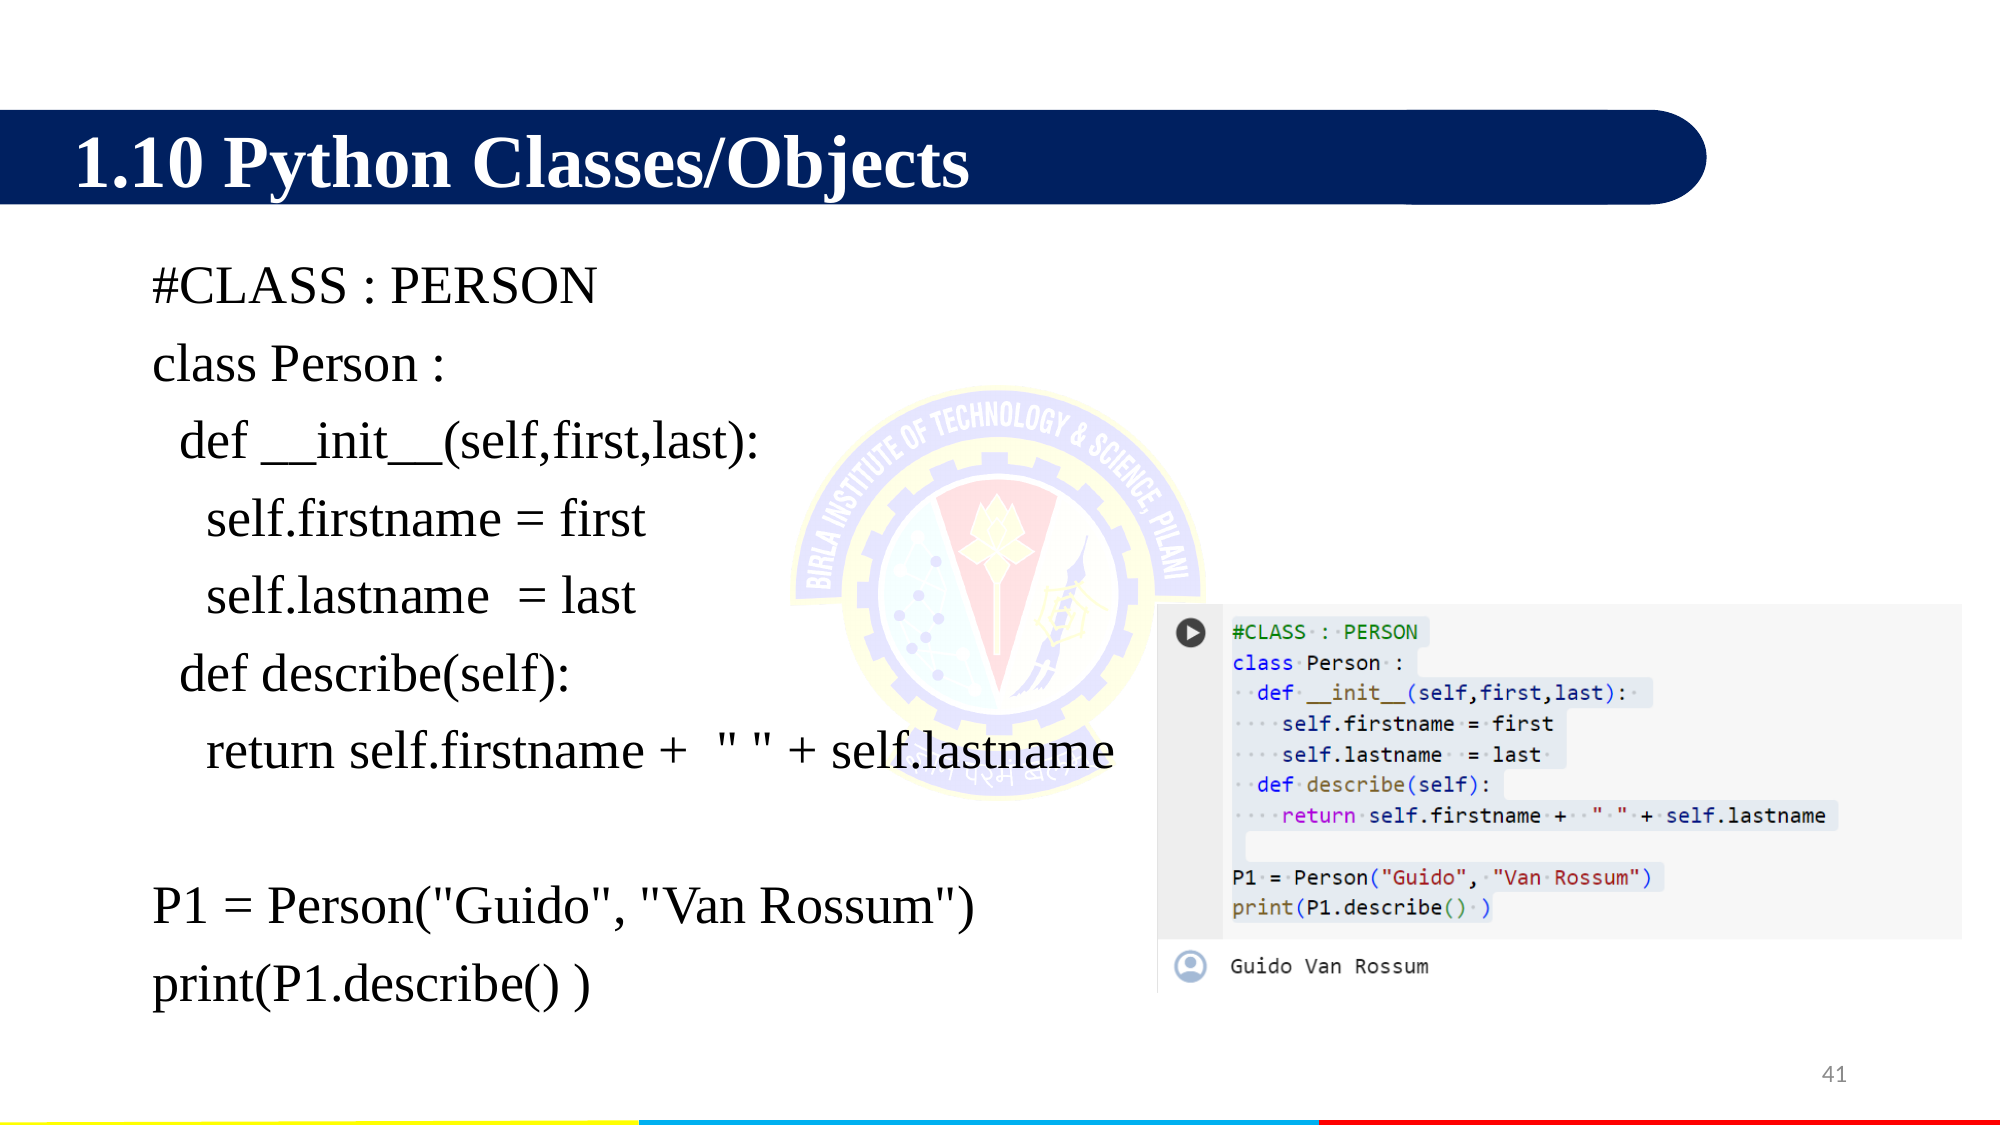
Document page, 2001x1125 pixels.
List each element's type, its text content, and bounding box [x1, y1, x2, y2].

picture [1156, 604, 1962, 993]
slide_number 41 [1412, 1042, 1863, 1103]
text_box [0, 109, 1707, 205]
list #CLASS : PERSON class Person : def __init__(self,first,last): self.firstname = first self.lastname = last def describe(self): return self.firstname + " " + self.lastname P1 = Person("Guido", "Van Rossum") print(P1.describe() ) [137, 242, 1863, 1016]
